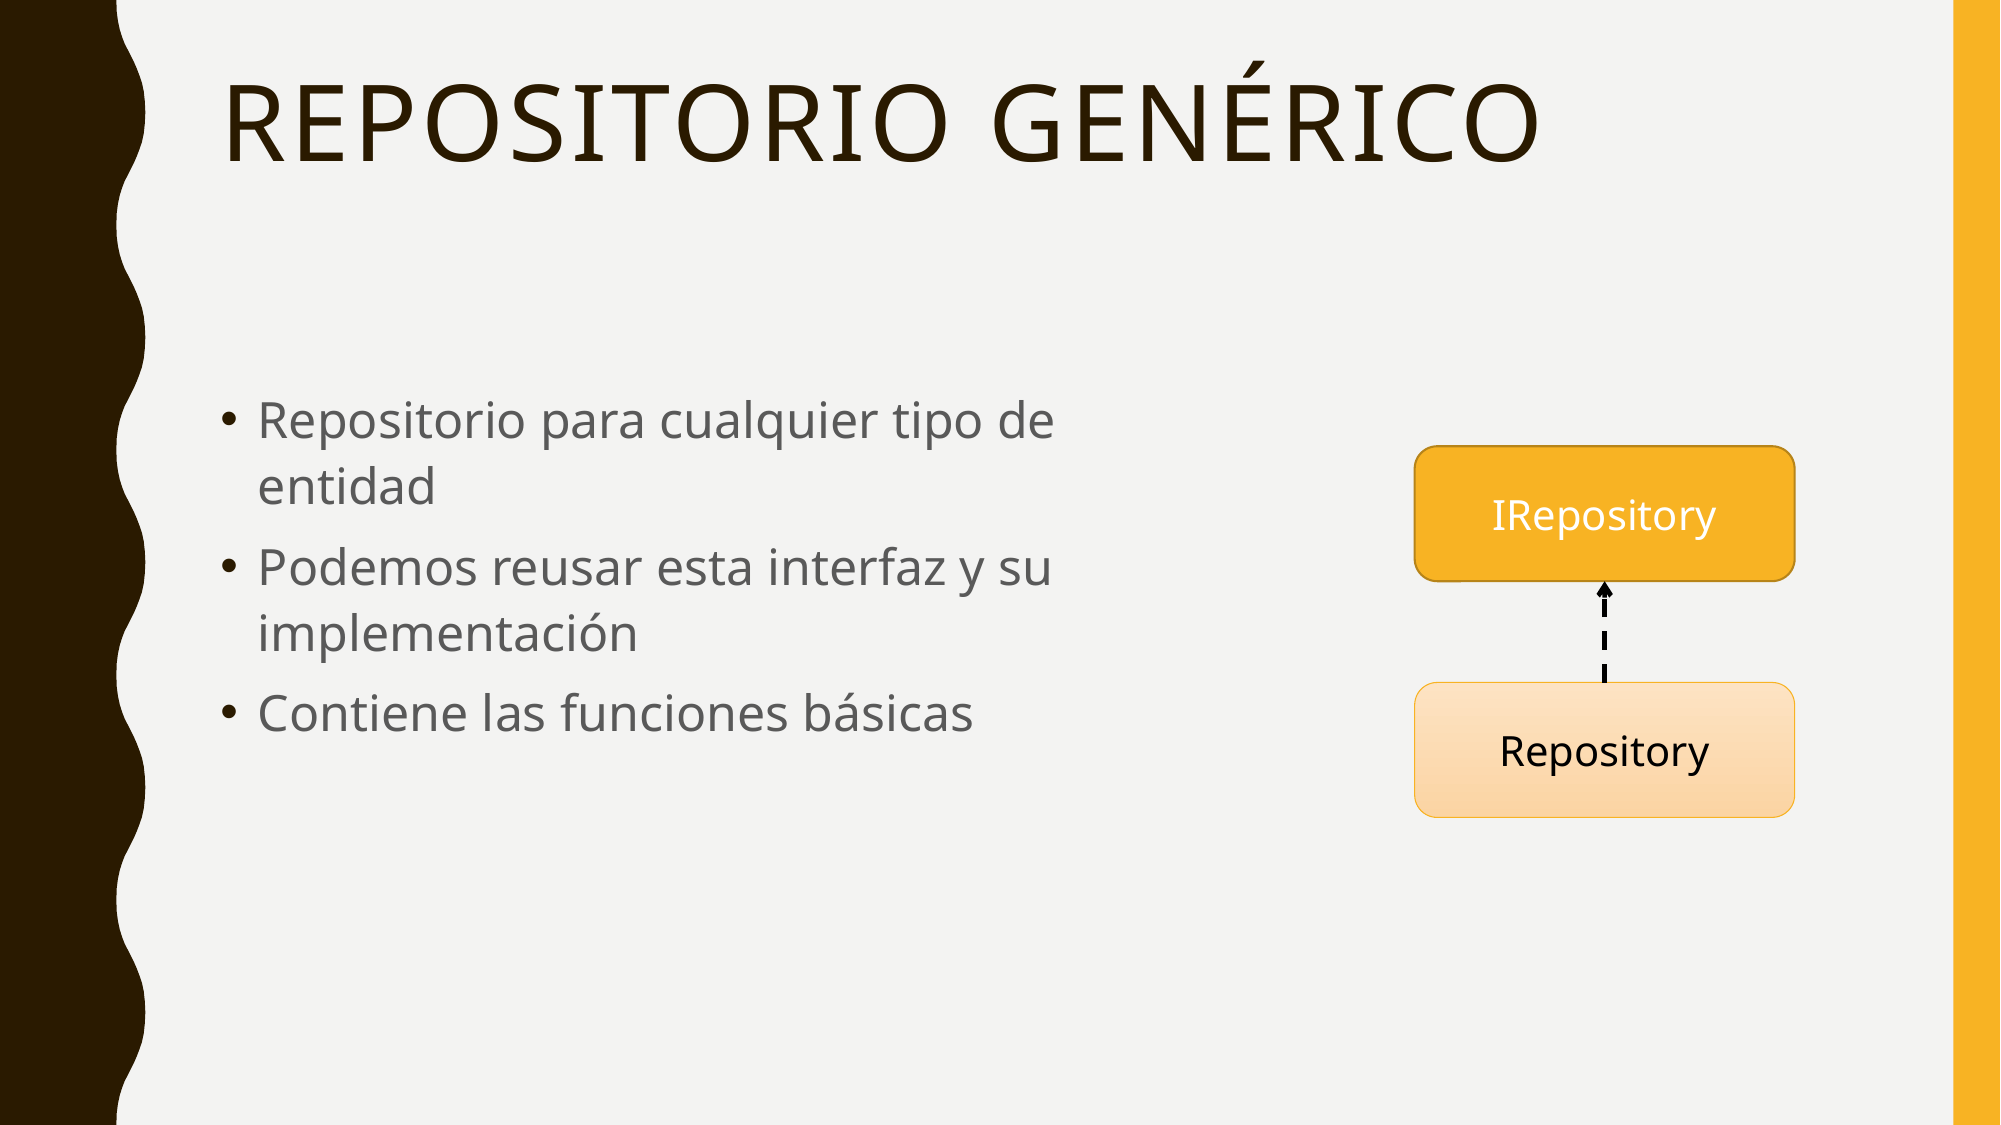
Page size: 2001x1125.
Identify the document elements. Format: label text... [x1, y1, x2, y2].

text_box Repository [1414, 681, 1796, 818]
text_box IRepository [1413, 445, 1796, 583]
list Repositorio para cualquier tipo de entidad Podemos reusar esta interfaz y su implementación Contiene las funciones básicas [205, 375, 1200, 965]
title Repositorio genérico [205, 62, 1875, 308]
